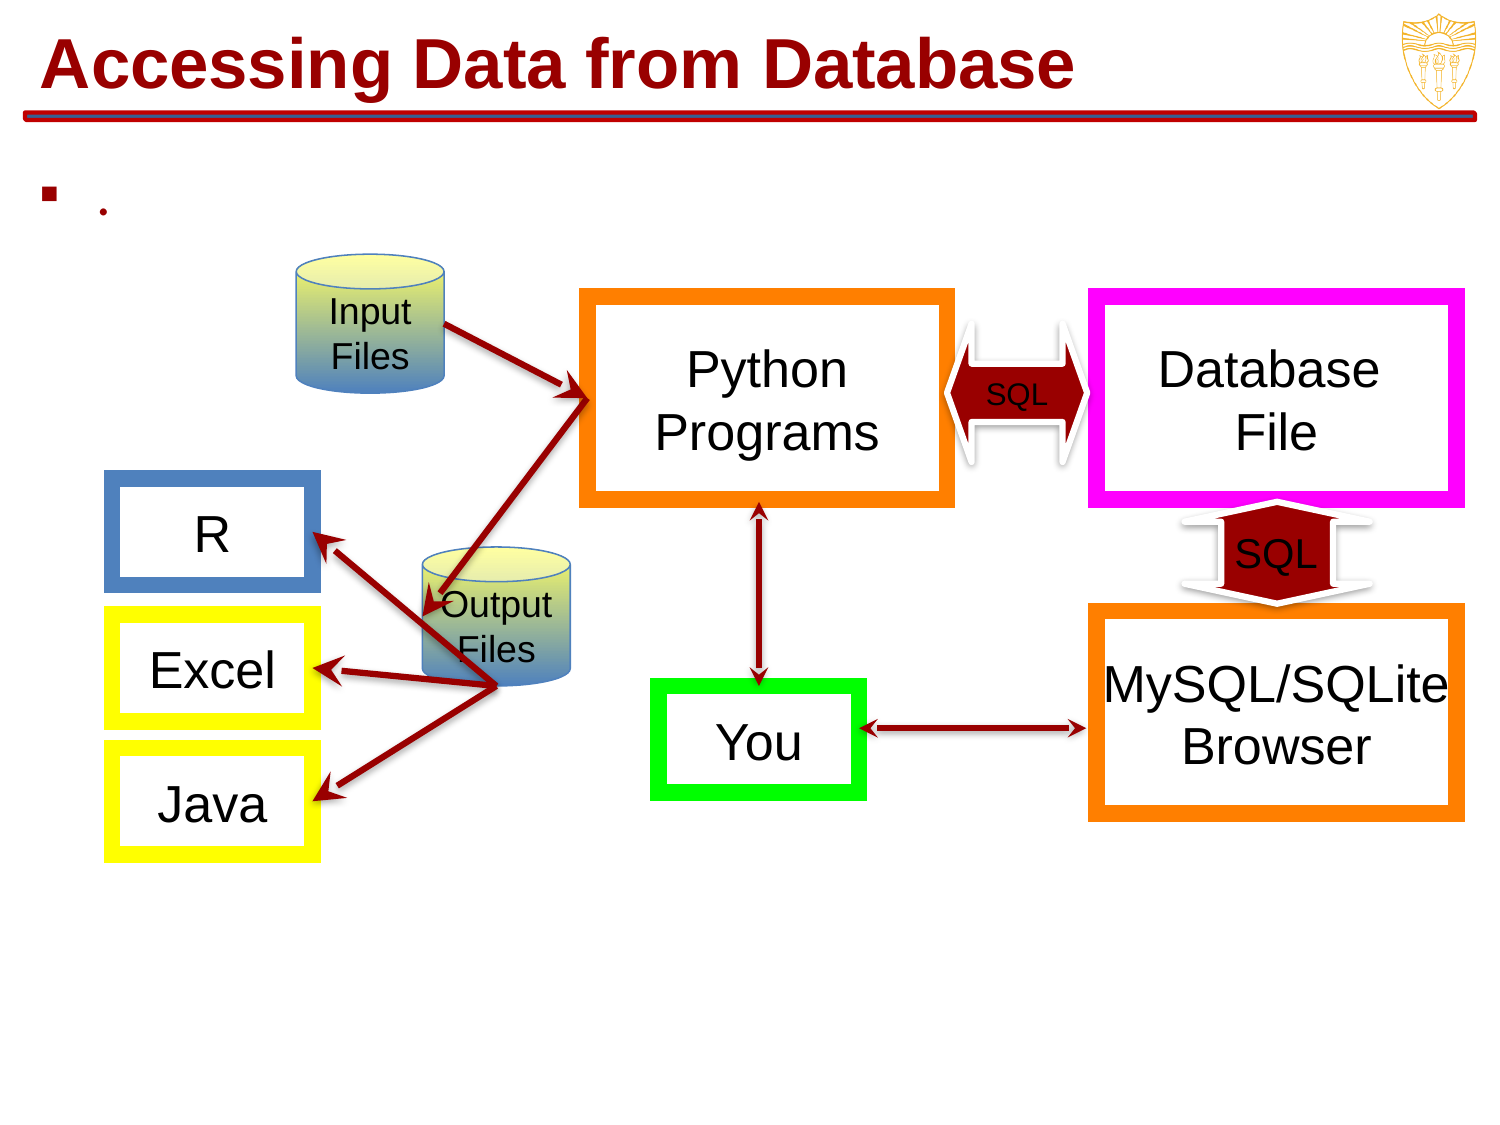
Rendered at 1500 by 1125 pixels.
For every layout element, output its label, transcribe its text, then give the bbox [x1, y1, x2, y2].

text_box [496, 406, 588, 548]
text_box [443, 323, 588, 399]
list . [24, 149, 1475, 1005]
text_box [312, 616, 423, 802]
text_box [312, 531, 423, 614]
title Accessing Data from Database [24, 7, 1475, 113]
picture [1377, 0, 1500, 123]
